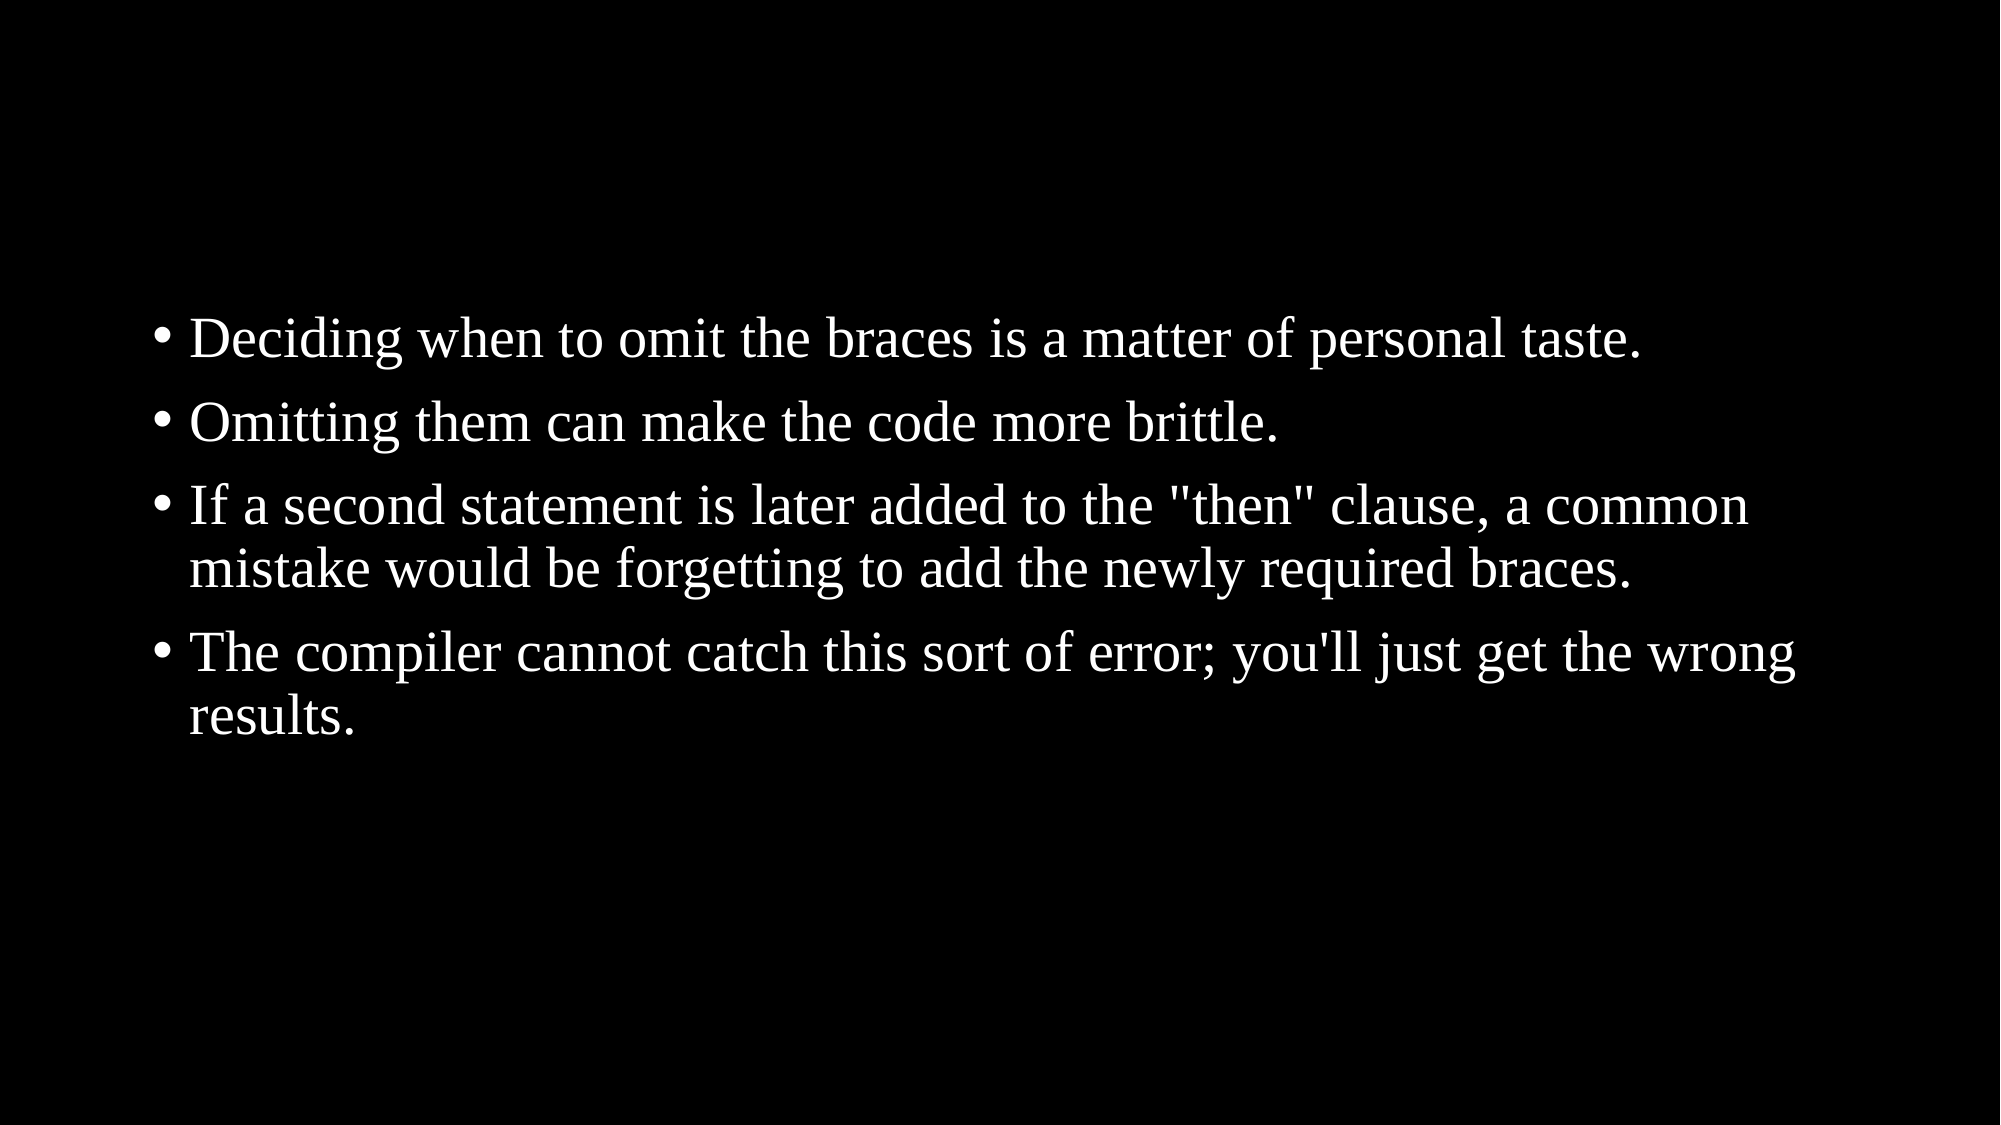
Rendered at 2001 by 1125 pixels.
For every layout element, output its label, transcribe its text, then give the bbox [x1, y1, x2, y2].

list Deciding when to omit the braces is a matter of personal taste. Omitting them can make the code more brittle. If a second statement is later added to the "then" clause, a common mistake would be forgetting to add the newly required braces. The compiler cannot catch this sort of error; you'll just get the wrong results. [137, 299, 1863, 1014]
